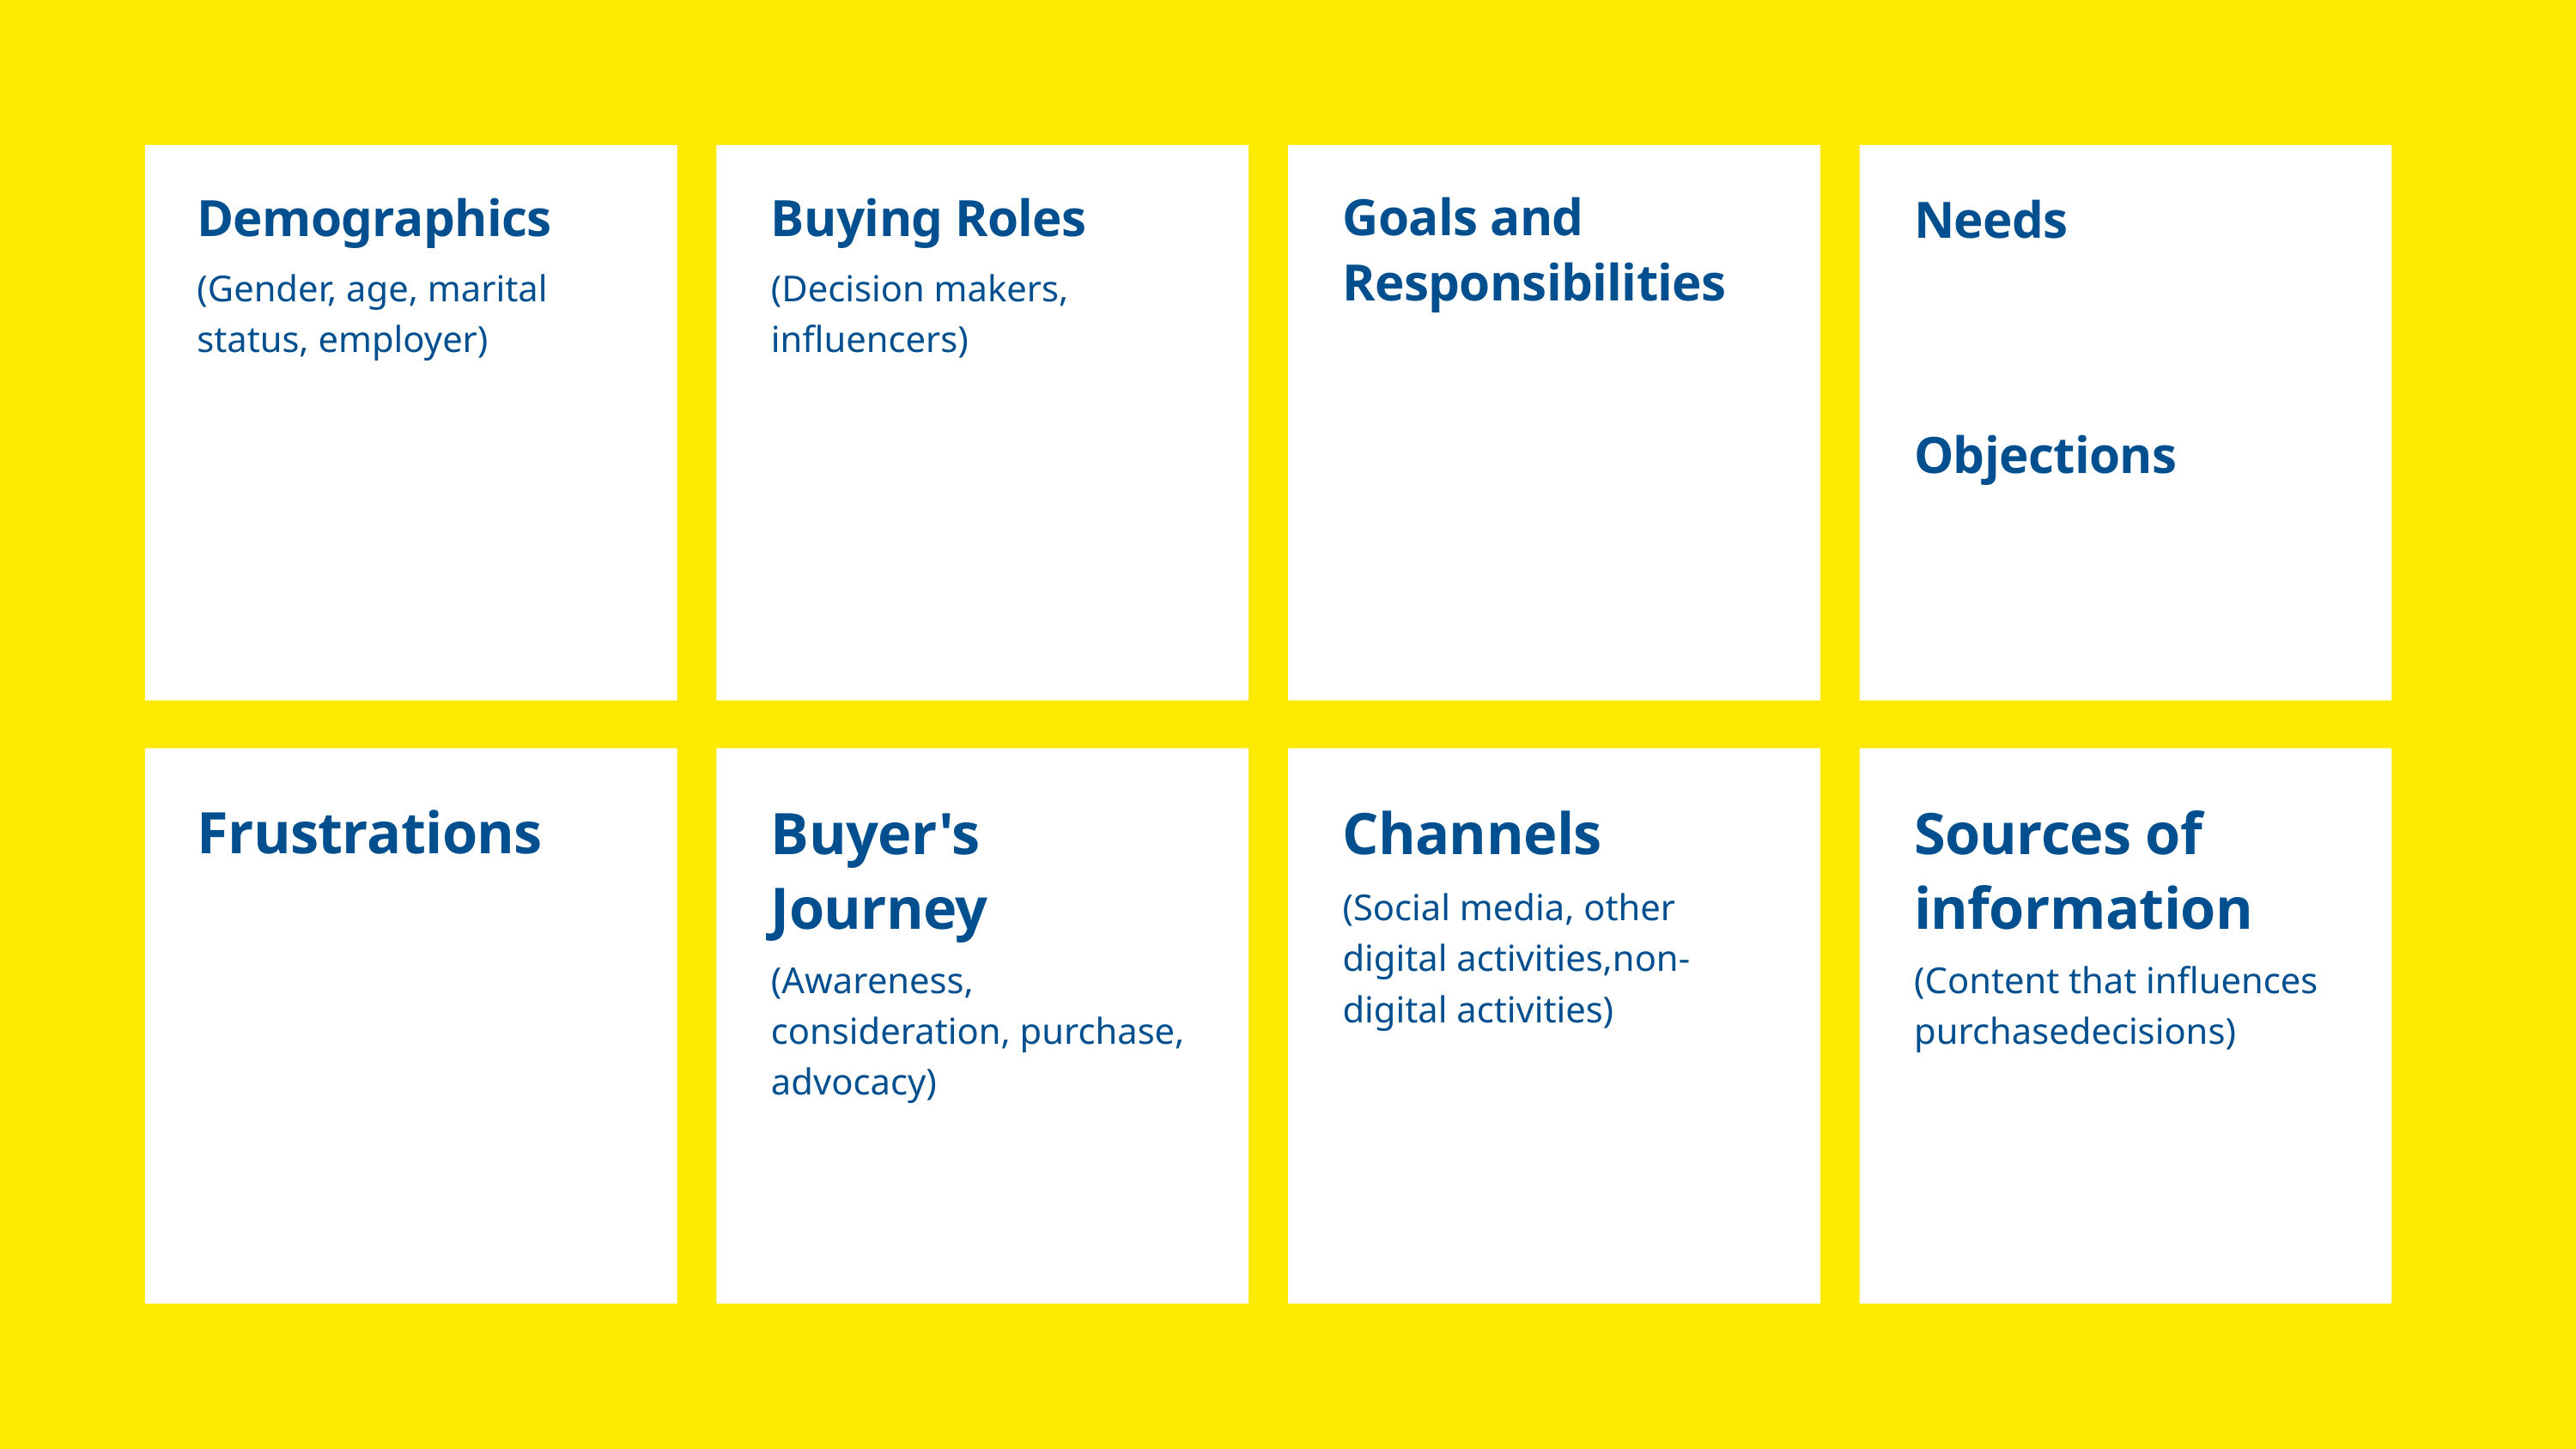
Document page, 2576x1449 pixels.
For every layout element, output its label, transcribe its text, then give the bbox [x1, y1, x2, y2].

text_box [144, 144, 677, 700]
text_box [716, 748, 1249, 1304]
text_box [1913, 794, 2338, 1050]
text_box [1288, 144, 1820, 700]
text_box [1859, 748, 2392, 1304]
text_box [770, 794, 1194, 1100]
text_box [197, 184, 621, 357]
text_box Frustrations [197, 791, 620, 865]
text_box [1342, 794, 1766, 1027]
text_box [770, 184, 1194, 357]
text_box [1288, 748, 1820, 1304]
text_box Objections [1914, 418, 2337, 484]
text_box Needs [1914, 182, 2337, 248]
text_box [144, 748, 677, 1304]
text_box [1859, 144, 2392, 700]
text_box [716, 144, 1249, 700]
text_box Goals and Responsibilities [1342, 180, 1766, 311]
